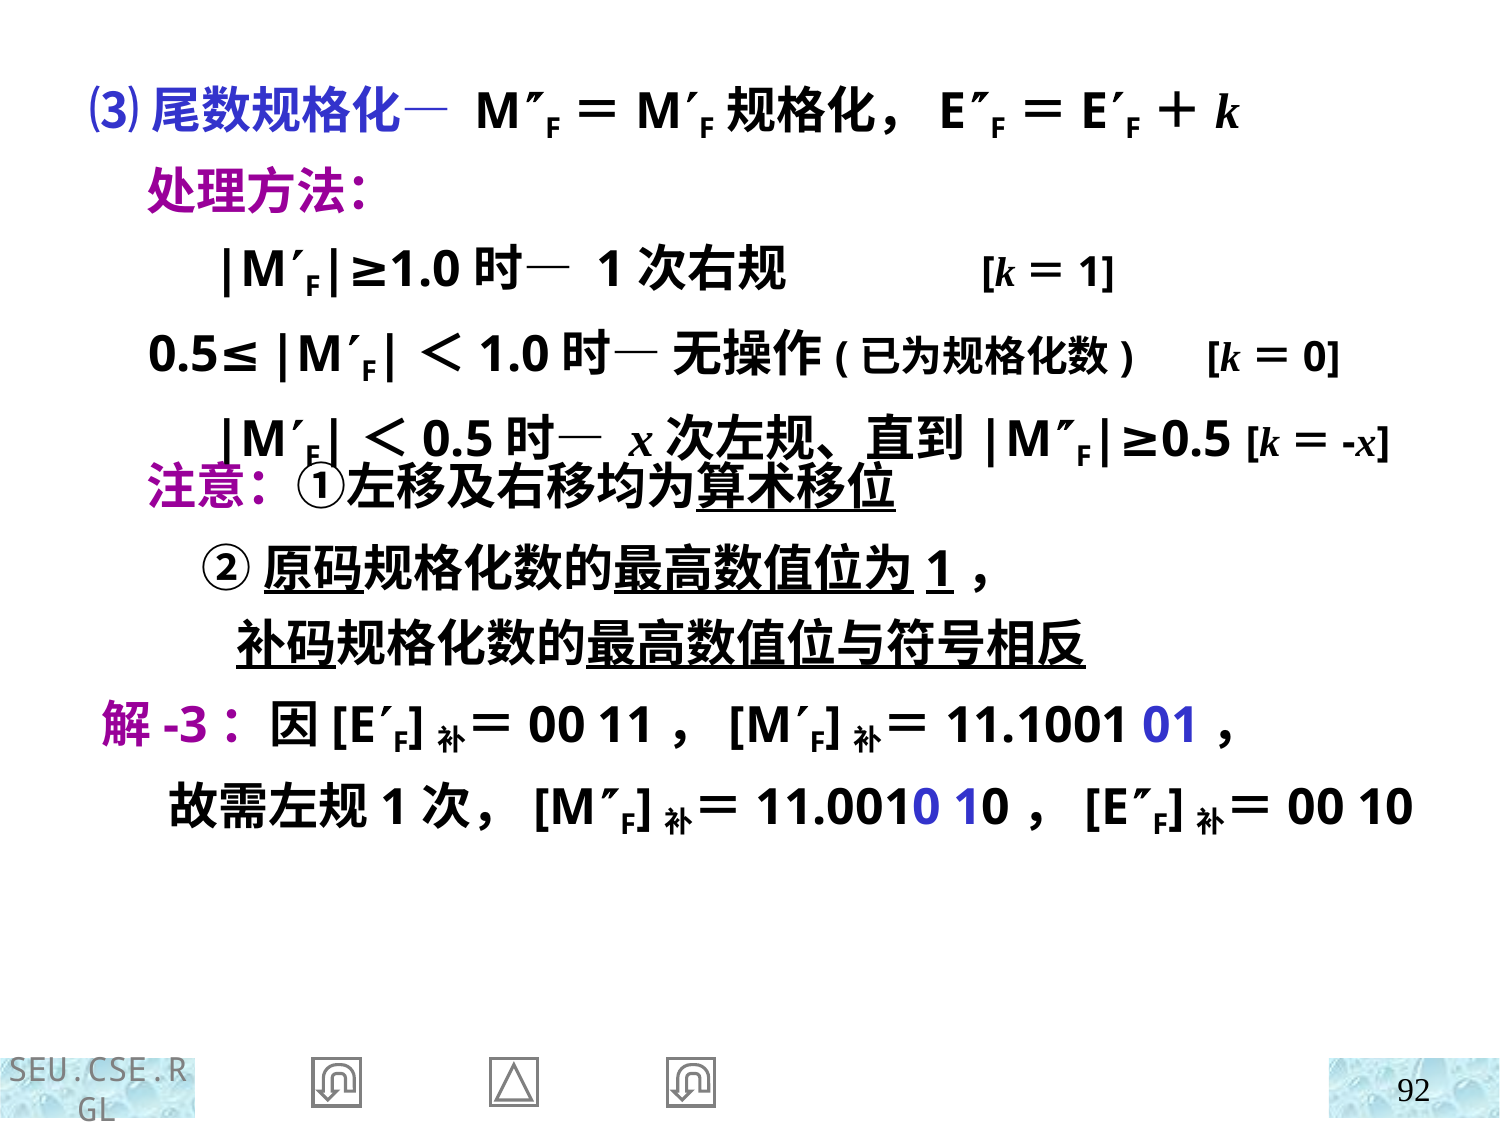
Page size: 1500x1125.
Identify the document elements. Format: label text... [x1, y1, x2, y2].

text_box ②原码规格化数的最高数值位为1， 补码规格化数的最高数值位与符号相反 [29, 513, 1471, 668]
text_box 注意：①左移及右移均为算术移位 [29, 432, 1471, 513]
text_box [667, 1058, 715, 1106]
text_box [490, 1058, 538, 1106]
text_box [313, 1058, 361, 1106]
text_box ⑶尾数规格化— MF＝MF规格化，EF＝EF＋k 处理方法： |MF|≥1.0时— 1次右规 [k＝1] 0.5≤|MF|＜1.0时— 无操作(已为规格化数) [k＝0] |MF|＜0.5时— x次左规、直到|MF|≥0.5 [k＝-x] [29, 54, 1483, 480]
slide_number 92 [1328, 1058, 1500, 1118]
text_box 解-3：因[EF]补＝00 11，[MF]补＝11.1001 01， 故需左规1次，[MF]补＝11.0010 10，[EF]补＝00 10 [29, 668, 1471, 848]
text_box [0, 1058, 195, 1118]
